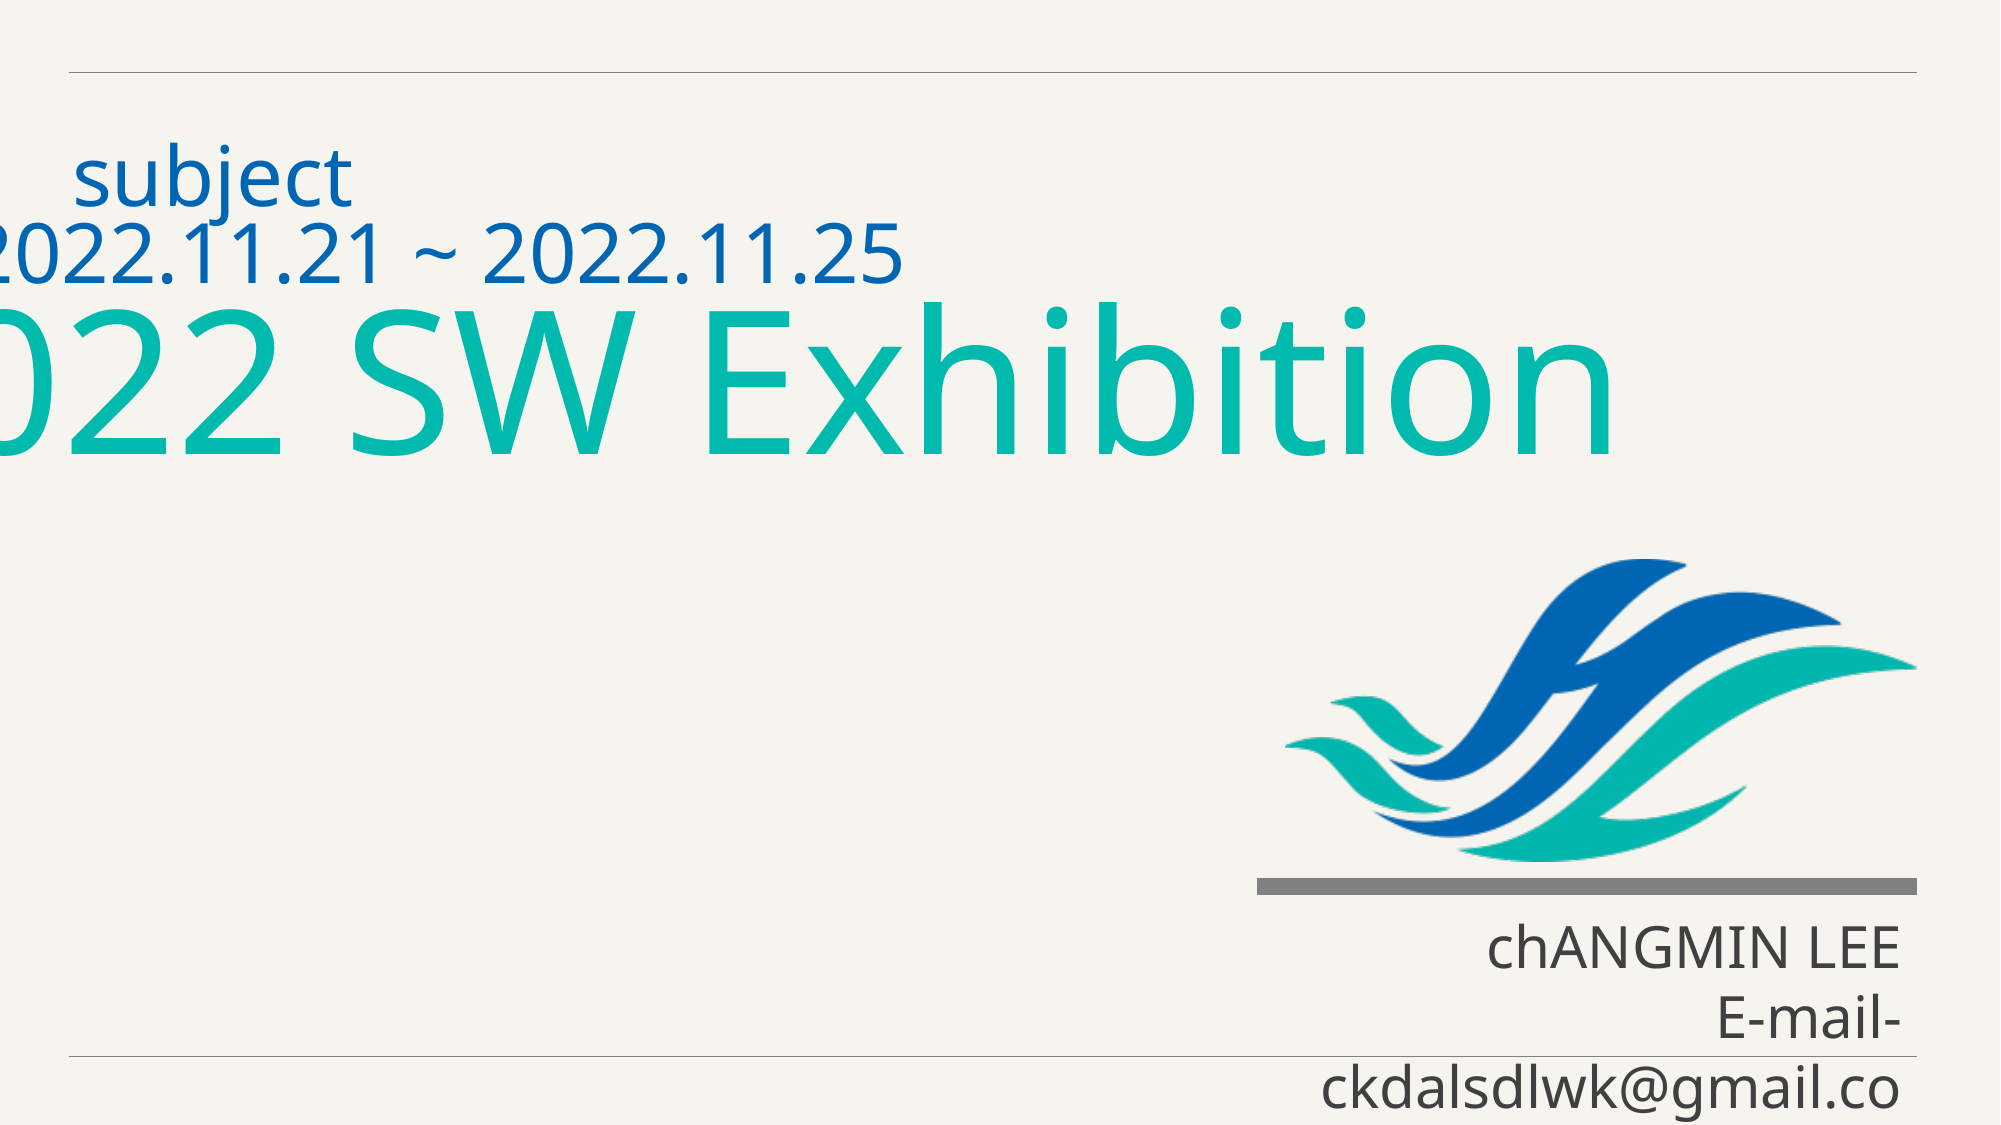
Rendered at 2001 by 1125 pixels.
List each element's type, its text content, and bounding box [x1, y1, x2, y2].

text_box chANGMIN LEE E-mail- ckdalsdlwk@gmail.com [1256, 902, 1917, 1056]
picture [1285, 559, 1917, 862]
text_box 2022.11.21 ~ 2022.11.25 [0, 192, 922, 246]
text_box 2022 SW Exhibition [0, 246, 1641, 502]
text_box subject [57, 115, 369, 231]
text_box chANGMIN LEE E-mail- ckdalsdlwk@gmail.com [1256, 1057, 1917, 1125]
